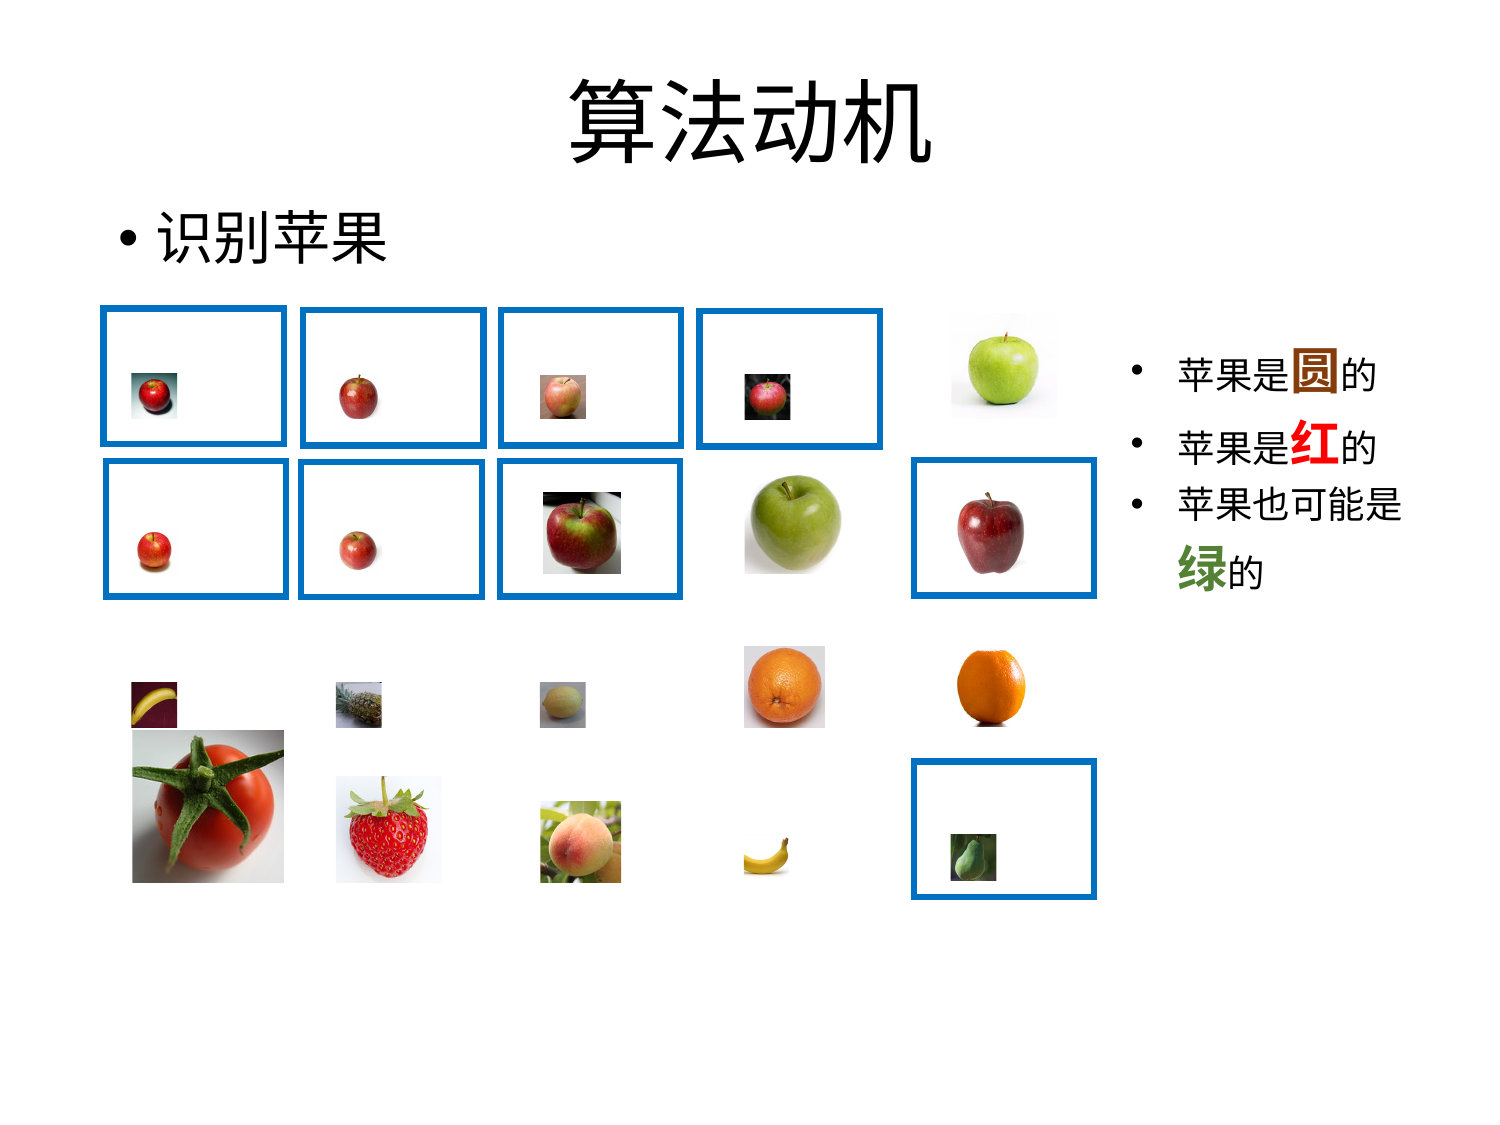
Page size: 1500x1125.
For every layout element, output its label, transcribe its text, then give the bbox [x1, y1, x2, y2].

picture [540, 492, 621, 574]
picture [540, 801, 622, 883]
picture [335, 527, 382, 574]
text_box [499, 460, 681, 597]
picture [131, 373, 178, 419]
text_box [300, 461, 483, 598]
text_box [500, 309, 682, 446]
text_box [913, 459, 1095, 597]
picture [950, 834, 997, 881]
text_box 苹果是圆的 苹果是红的 苹果也可能是绿的 [1115, 320, 1437, 606]
text_box [302, 309, 485, 446]
picture [950, 646, 1032, 727]
picture [951, 313, 1057, 419]
picture [131, 527, 178, 574]
text_box [698, 310, 881, 448]
picture [335, 373, 382, 419]
text_box [105, 460, 287, 597]
picture [744, 646, 825, 728]
text_box [102, 307, 285, 445]
picture [744, 468, 851, 574]
picture [539, 682, 586, 728]
picture [951, 492, 1032, 574]
title 算法动机 [103, 18, 1397, 201]
text_box [913, 760, 1095, 898]
picture [744, 374, 791, 420]
picture [743, 834, 790, 881]
list 识别苹果 [103, 201, 1397, 283]
picture [132, 730, 284, 883]
picture [540, 373, 586, 419]
picture [131, 682, 178, 728]
picture [335, 682, 382, 728]
picture [335, 776, 442, 883]
